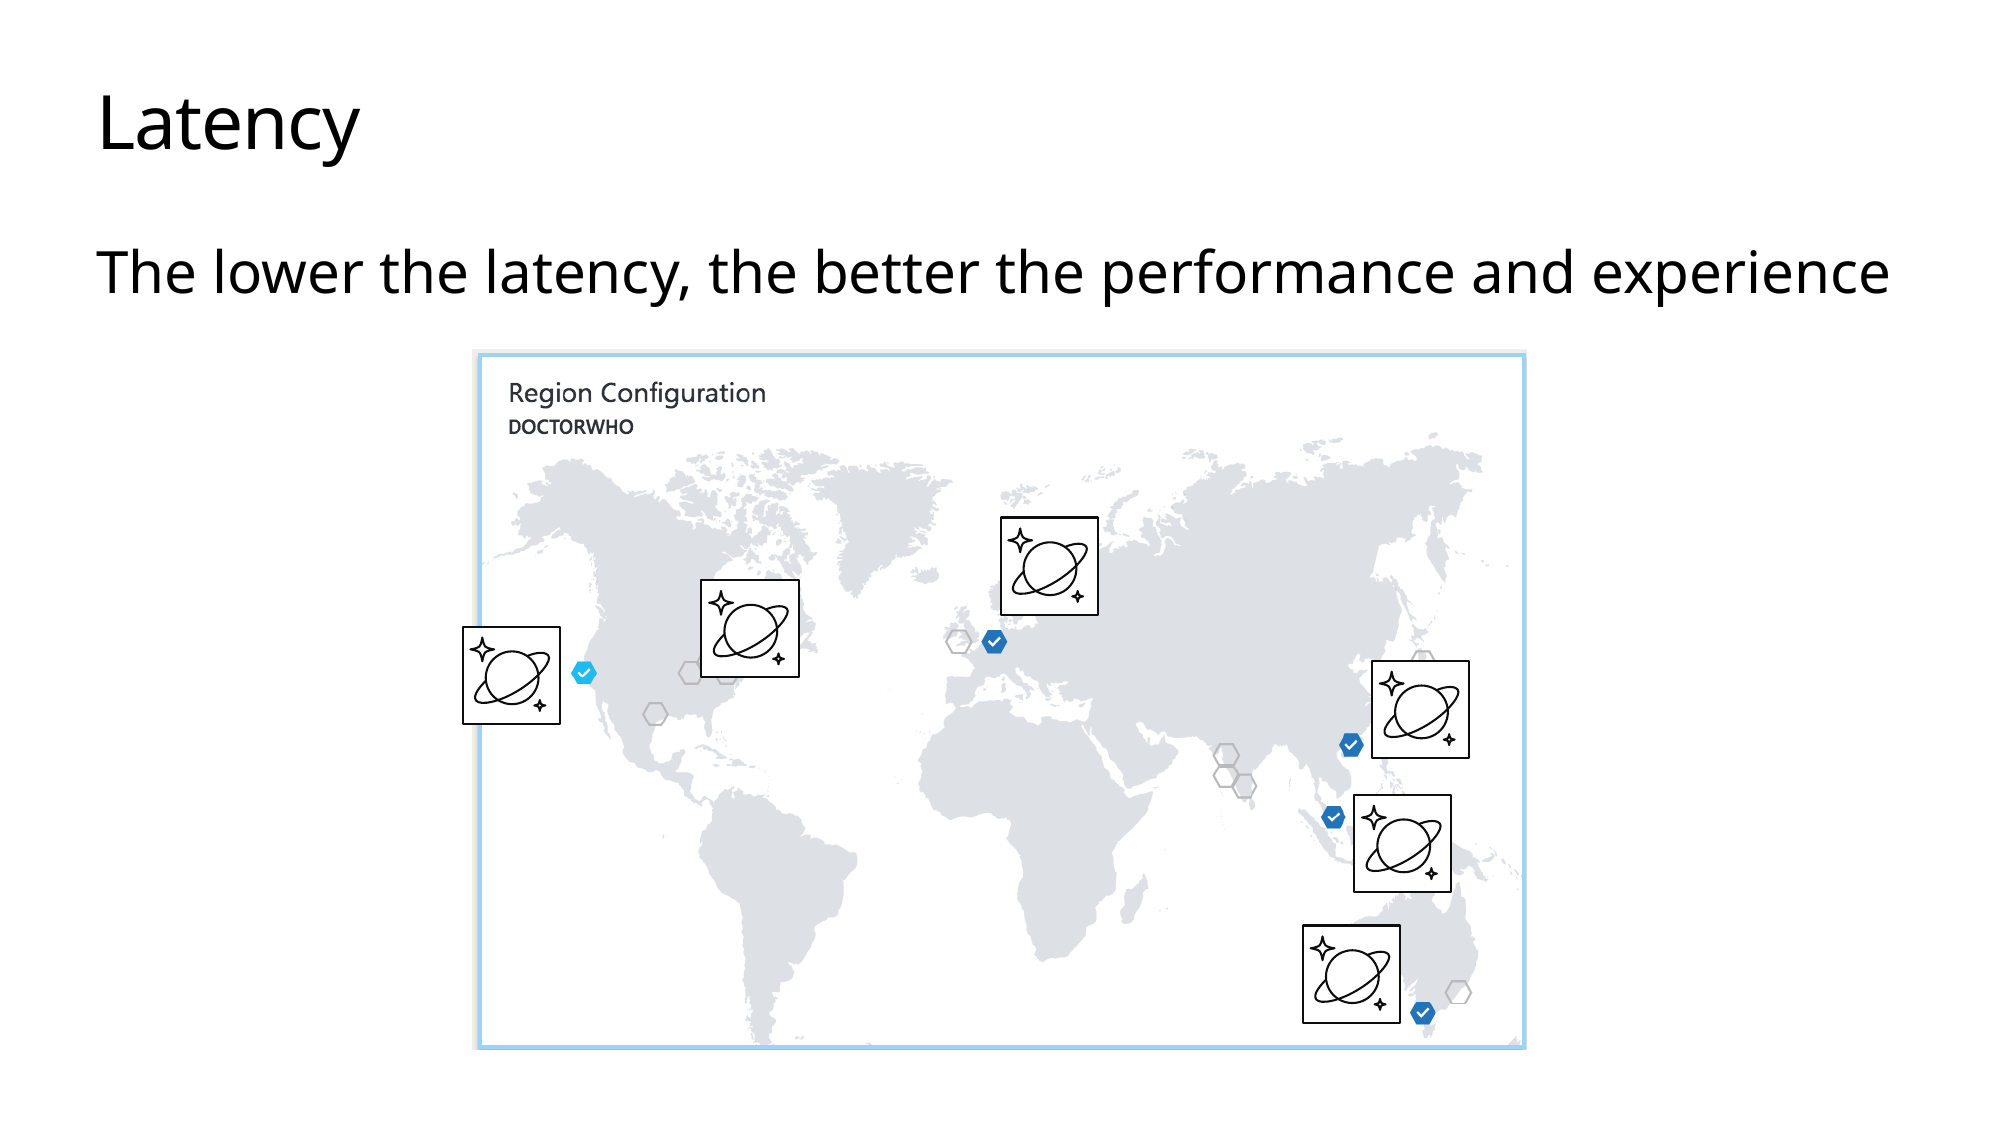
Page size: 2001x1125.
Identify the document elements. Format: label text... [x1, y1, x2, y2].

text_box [1354, 794, 1452, 893]
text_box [1000, 517, 1099, 615]
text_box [701, 579, 799, 678]
list The lower the latency, the better the performance and experience [96, 235, 1904, 306]
picture [472, 349, 1528, 1051]
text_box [462, 626, 561, 724]
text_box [1371, 660, 1470, 759]
title Latency [96, 75, 1904, 166]
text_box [1302, 925, 1401, 1023]
